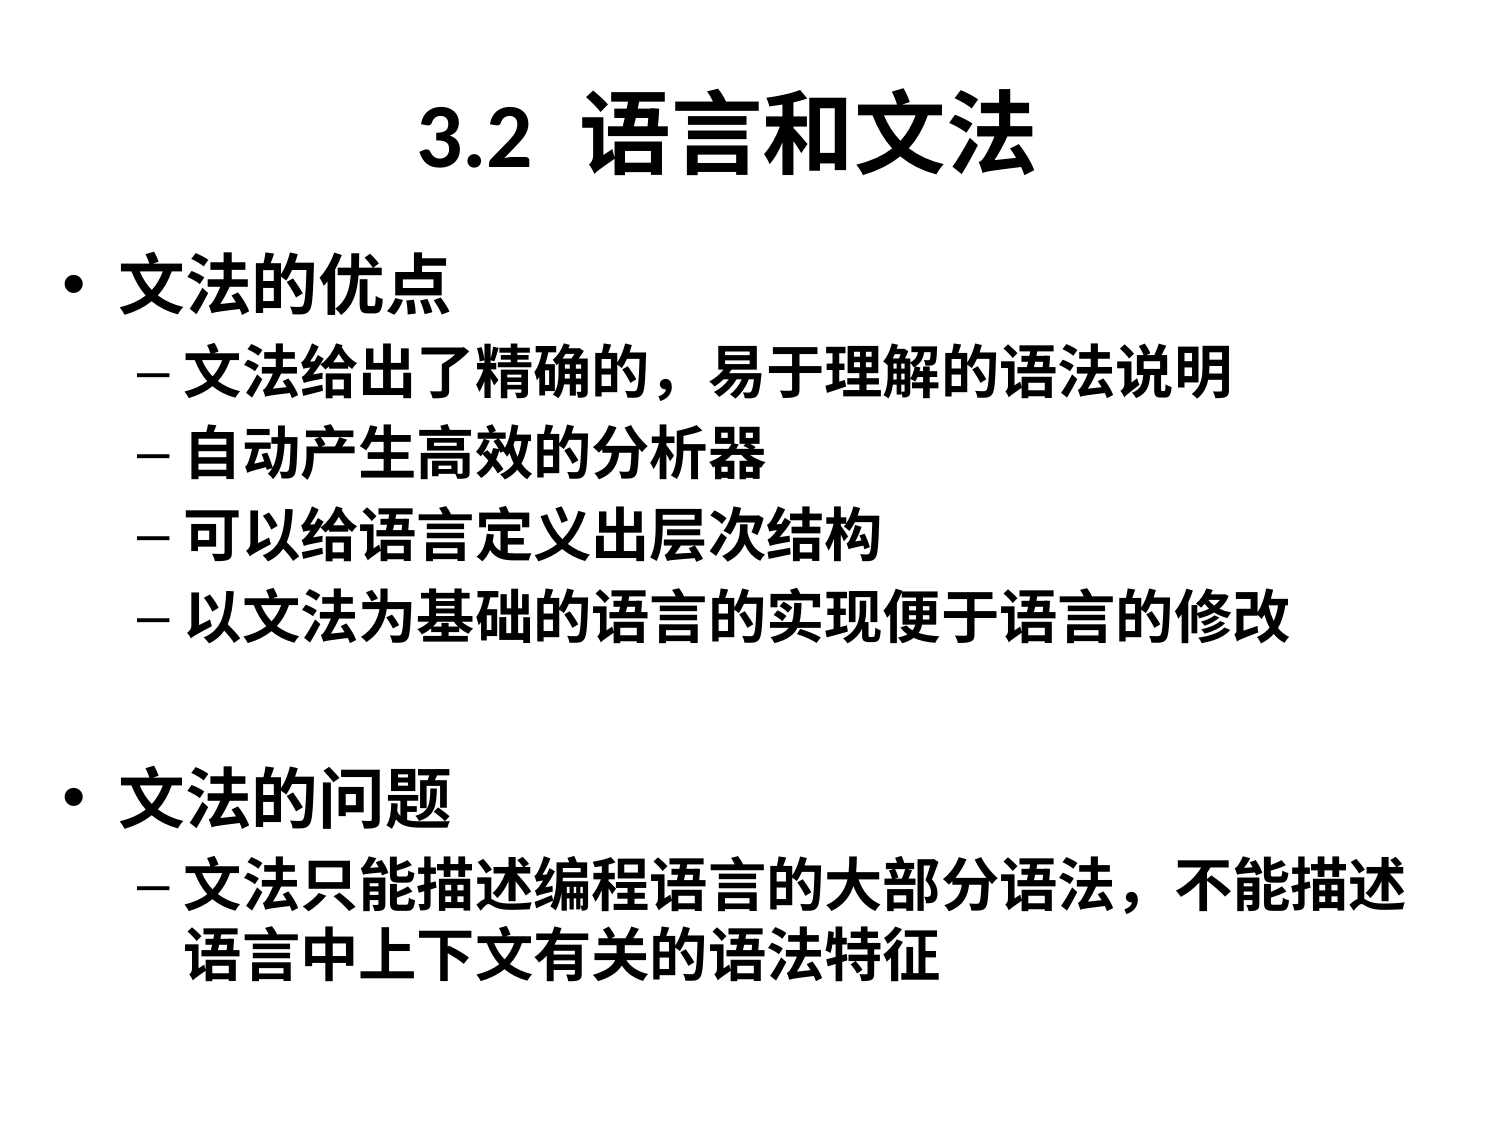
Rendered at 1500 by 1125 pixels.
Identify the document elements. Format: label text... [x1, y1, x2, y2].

title 3.2 语言和文法 [99, 37, 1375, 225]
list 文法的优点 文法给出了精确的，易于理解的语法说明 自动产生高效的分析器 可以给语言定义出层次结构 以文法为基础的语言的实现便于语言的修改 文法的问题 文法只能描述编程语言的大部分语法，不能描述语言中上下文有关的语法特征 [47, 235, 1452, 1063]
